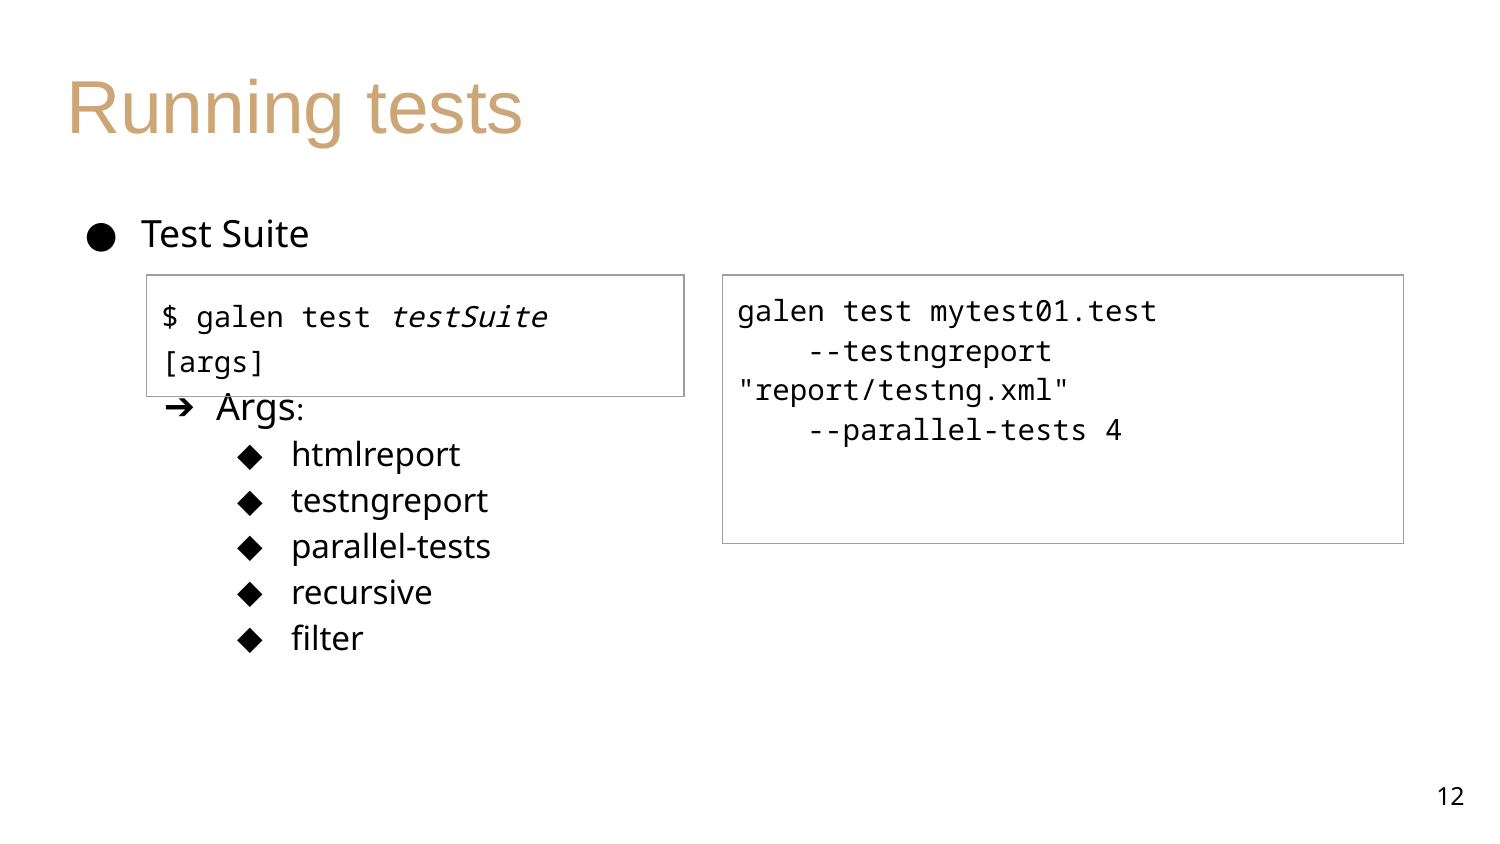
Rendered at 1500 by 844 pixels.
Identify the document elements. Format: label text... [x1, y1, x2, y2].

title Running tests [51, 53, 1449, 164]
slide_number ‹#› [1389, 764, 1480, 830]
table_header $ galen test testSuite [args] [147, 276, 683, 396]
list Test Suite Args: htmlreport testngreport parallel-tests recursive filter [51, 188, 708, 739]
table_header galen test mytest01.test --testngreport "report/testng.xml" --parallel-tests 4 [723, 276, 1403, 543]
